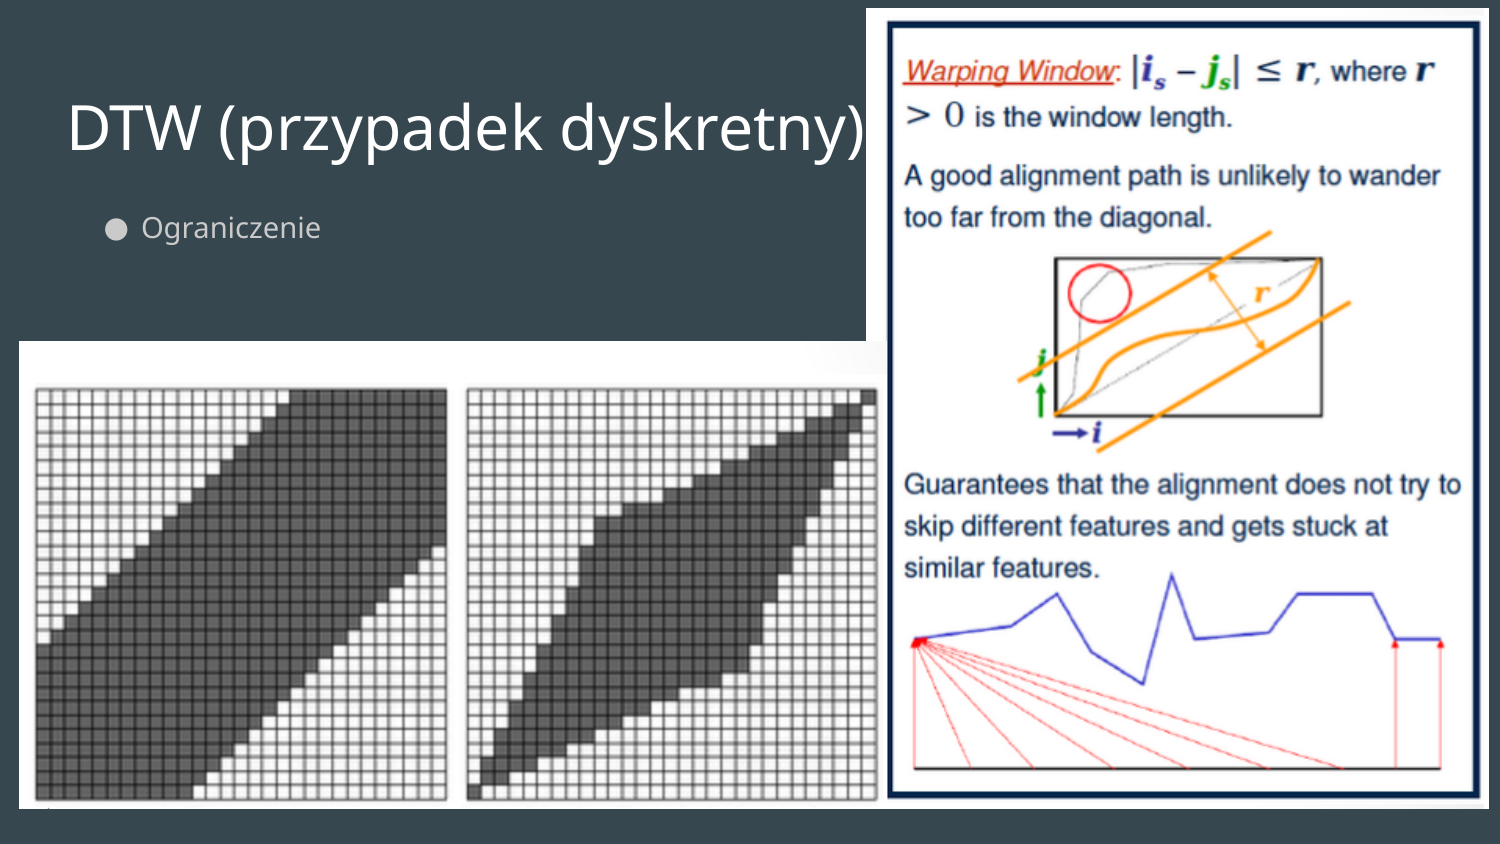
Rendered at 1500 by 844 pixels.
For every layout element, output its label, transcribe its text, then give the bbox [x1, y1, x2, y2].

picture [19, 8, 1489, 810]
title DTW (przypadek dyskretny) - cd [51, 72, 861, 167]
list Ograniczenie [51, 189, 708, 340]
